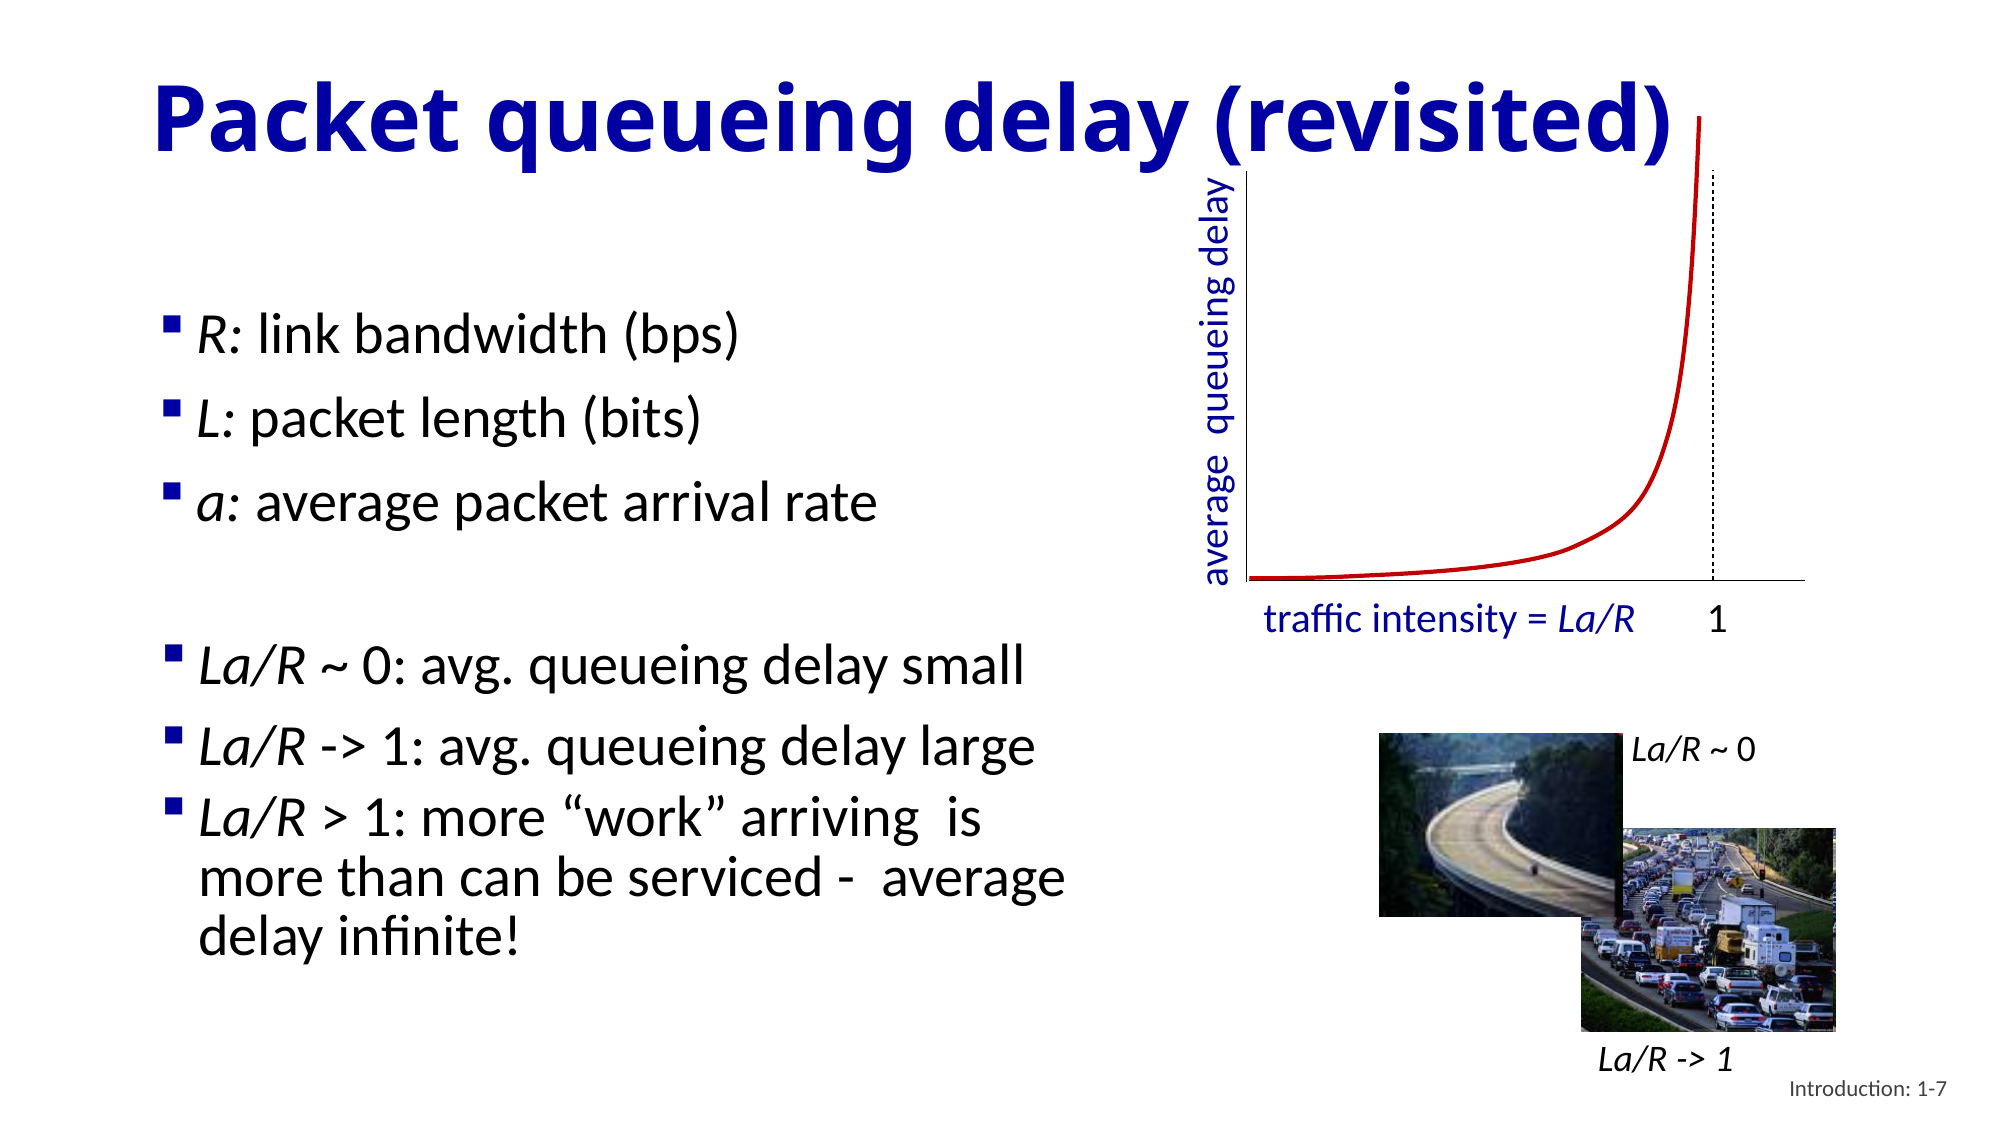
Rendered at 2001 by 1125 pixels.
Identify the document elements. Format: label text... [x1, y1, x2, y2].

slide_number Introduction: 1-7 [1512, 1056, 1963, 1117]
text_box traffic intensity = La/R [1210, 591, 1675, 675]
text_box [1249, 116, 1701, 580]
text_box average queueing delay [1186, 157, 1270, 607]
text_box R: link bandwidth (bps) L: packet length (bits) a: average packet arrival rate [143, 296, 1147, 589]
text_box La/R ~ 0: avg. queueing delay small La/R -> 1: avg. queueing delay large La/R > 1: more “work” arriving is more than can be serviced - average delay infinite! [145, 618, 1126, 936]
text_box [1379, 716, 1836, 1088]
title Packet queueing delay (revisited) [135, 47, 1861, 195]
text_box 1 [1675, 591, 1760, 675]
